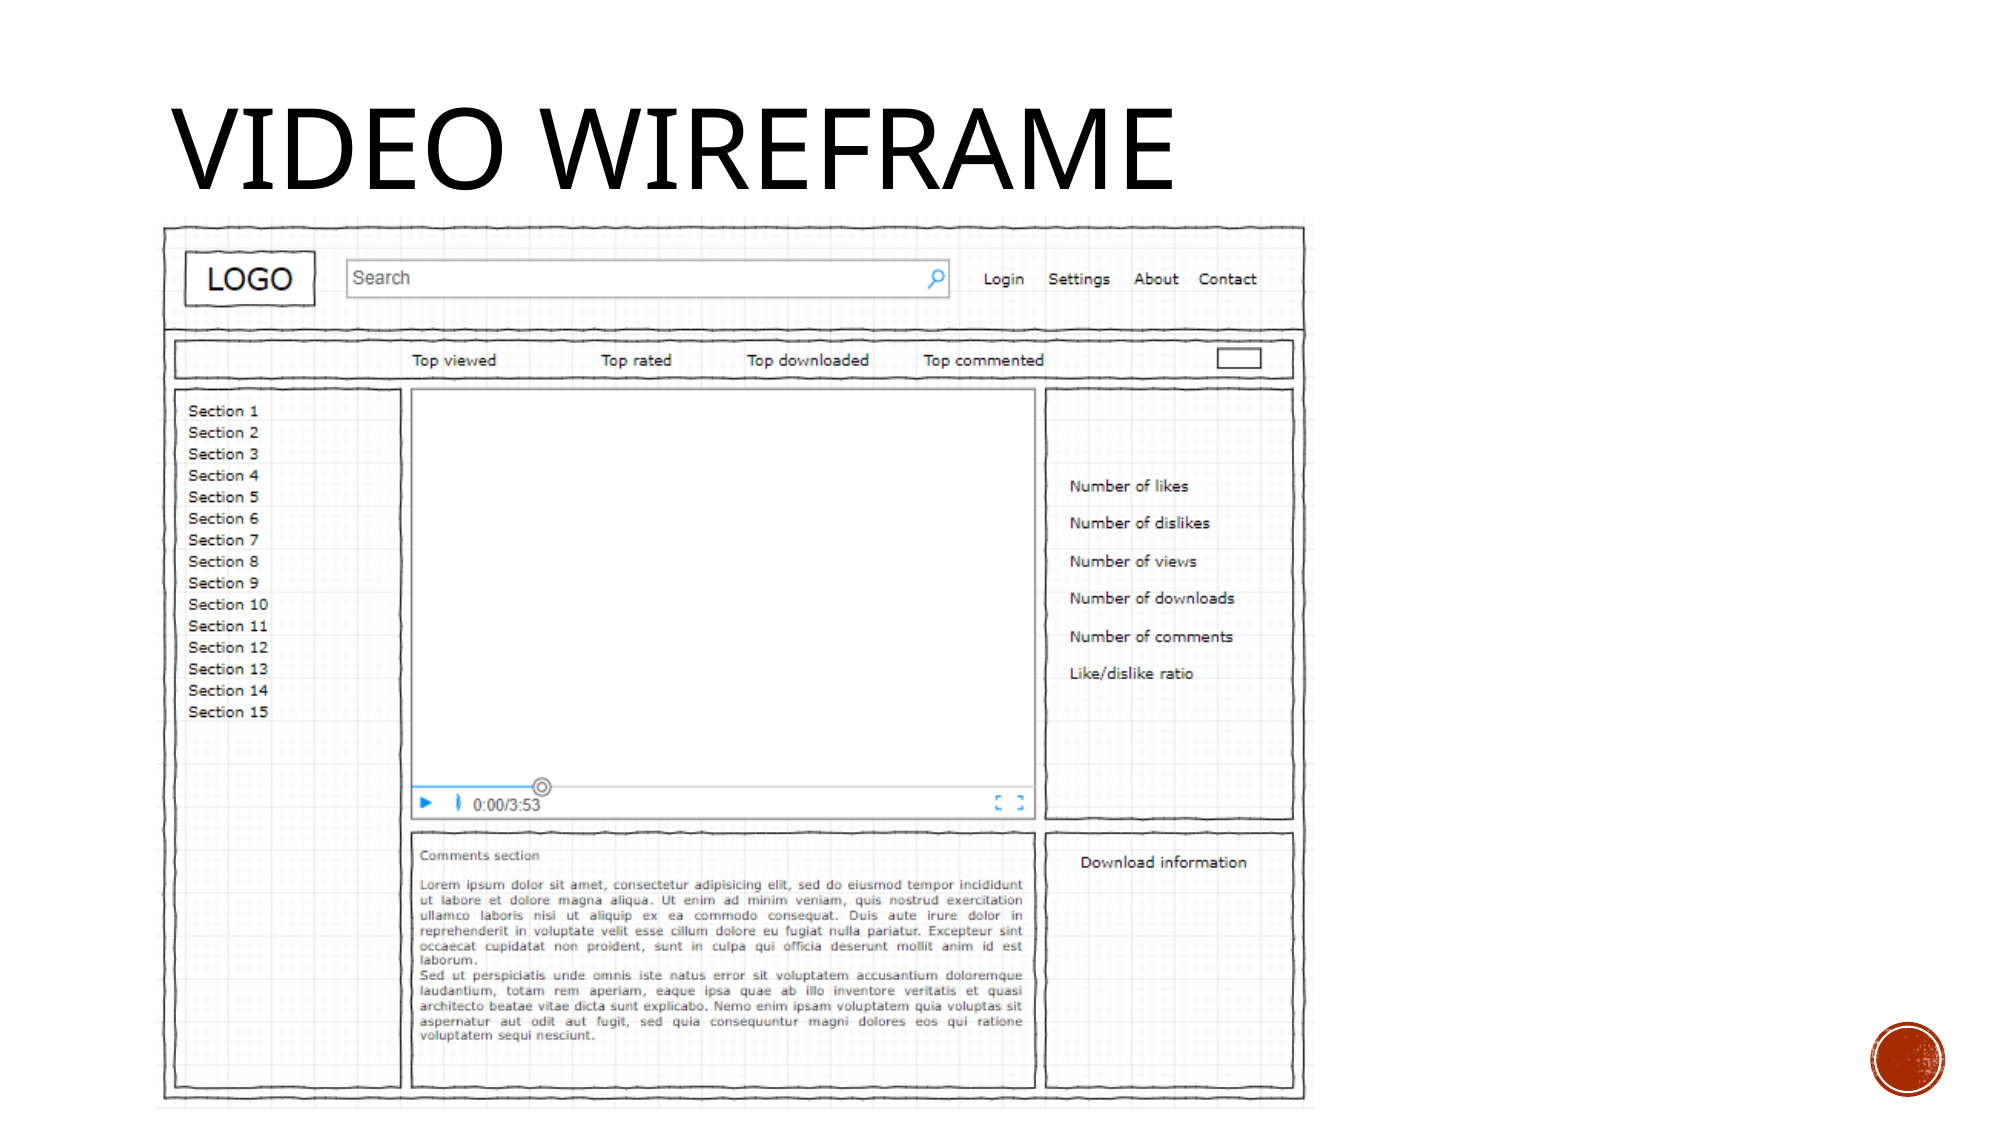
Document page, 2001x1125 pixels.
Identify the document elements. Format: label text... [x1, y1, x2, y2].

picture [156, 217, 1314, 1109]
title VIDEO wireframe [156, 21, 1807, 286]
